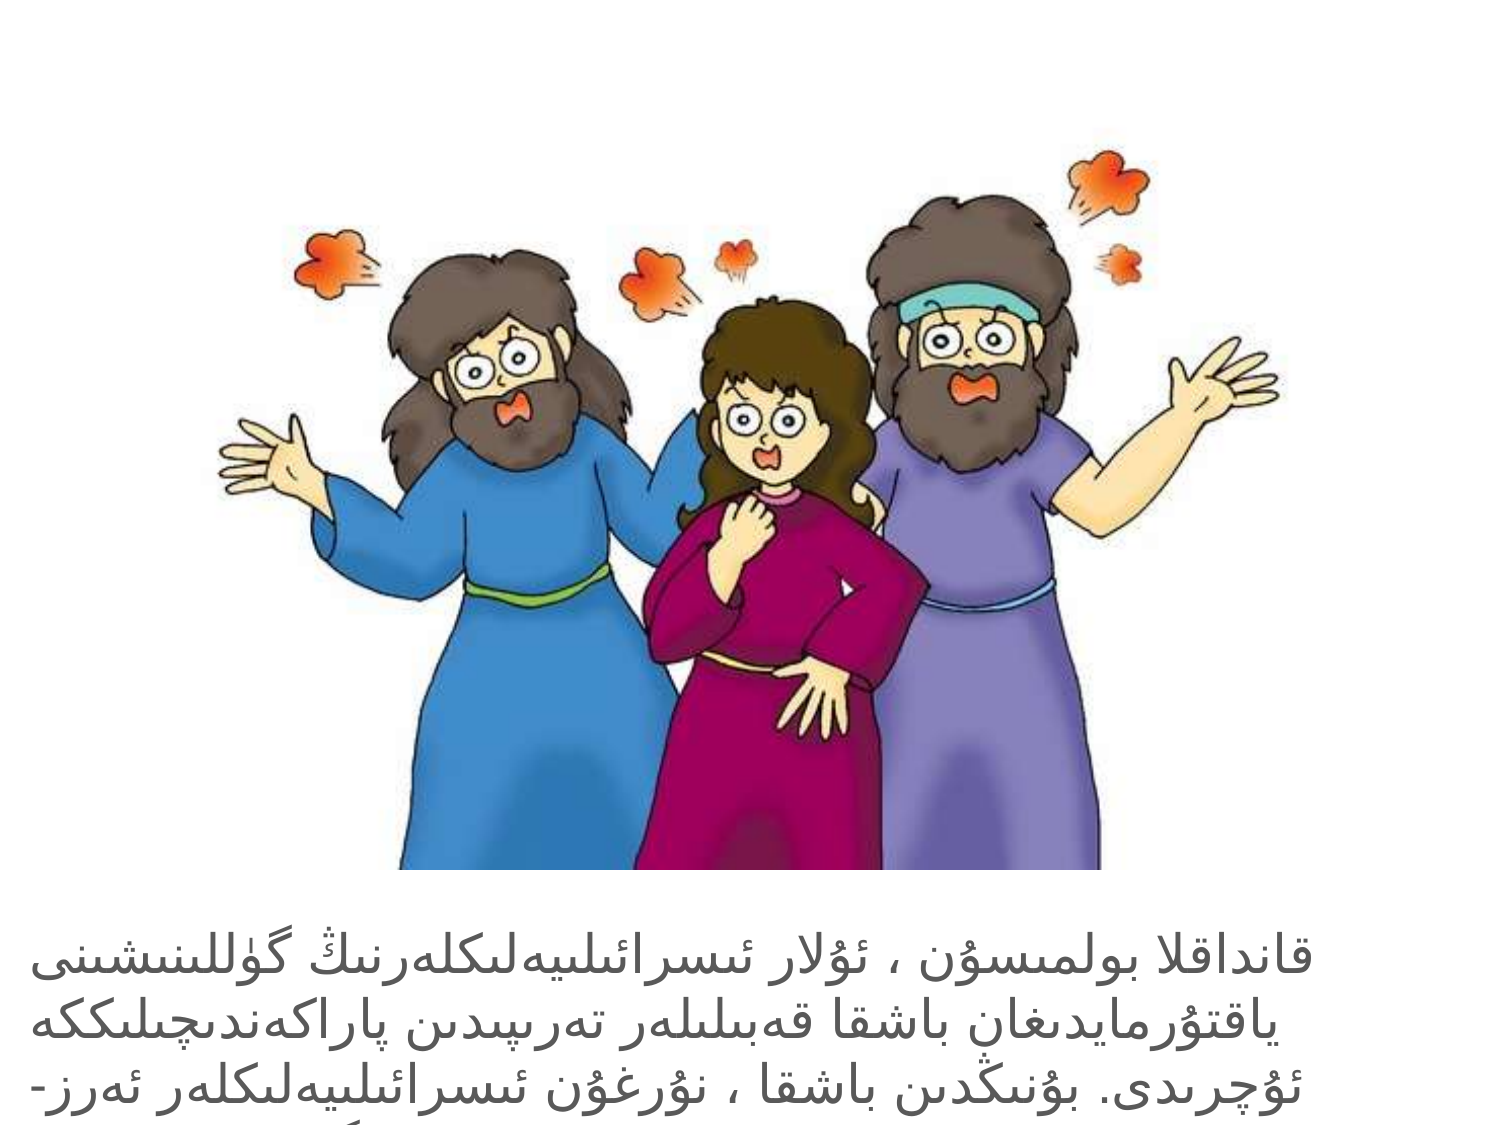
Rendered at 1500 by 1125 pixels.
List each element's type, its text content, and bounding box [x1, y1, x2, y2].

text_box قانداقلا بولمىسۇن ، ئۇلار ئىسرائىلىيەلىكلەرنىڭ گۈللىنىشىنى ياقتۇرمايدىغان باشقا قەبىلىلەر تەرىپىدىن پاراكەندىچىلىككە ئۇچرىدى. بۇنىڭدىن باشقا ، نۇرغۇن ئىسرائىلىيەلىكلەر ئەرز-شىكايەتلەرگە پېتىپ قالدى. [14, 911, 1500, 1125]
picture [88, 0, 1407, 870]
